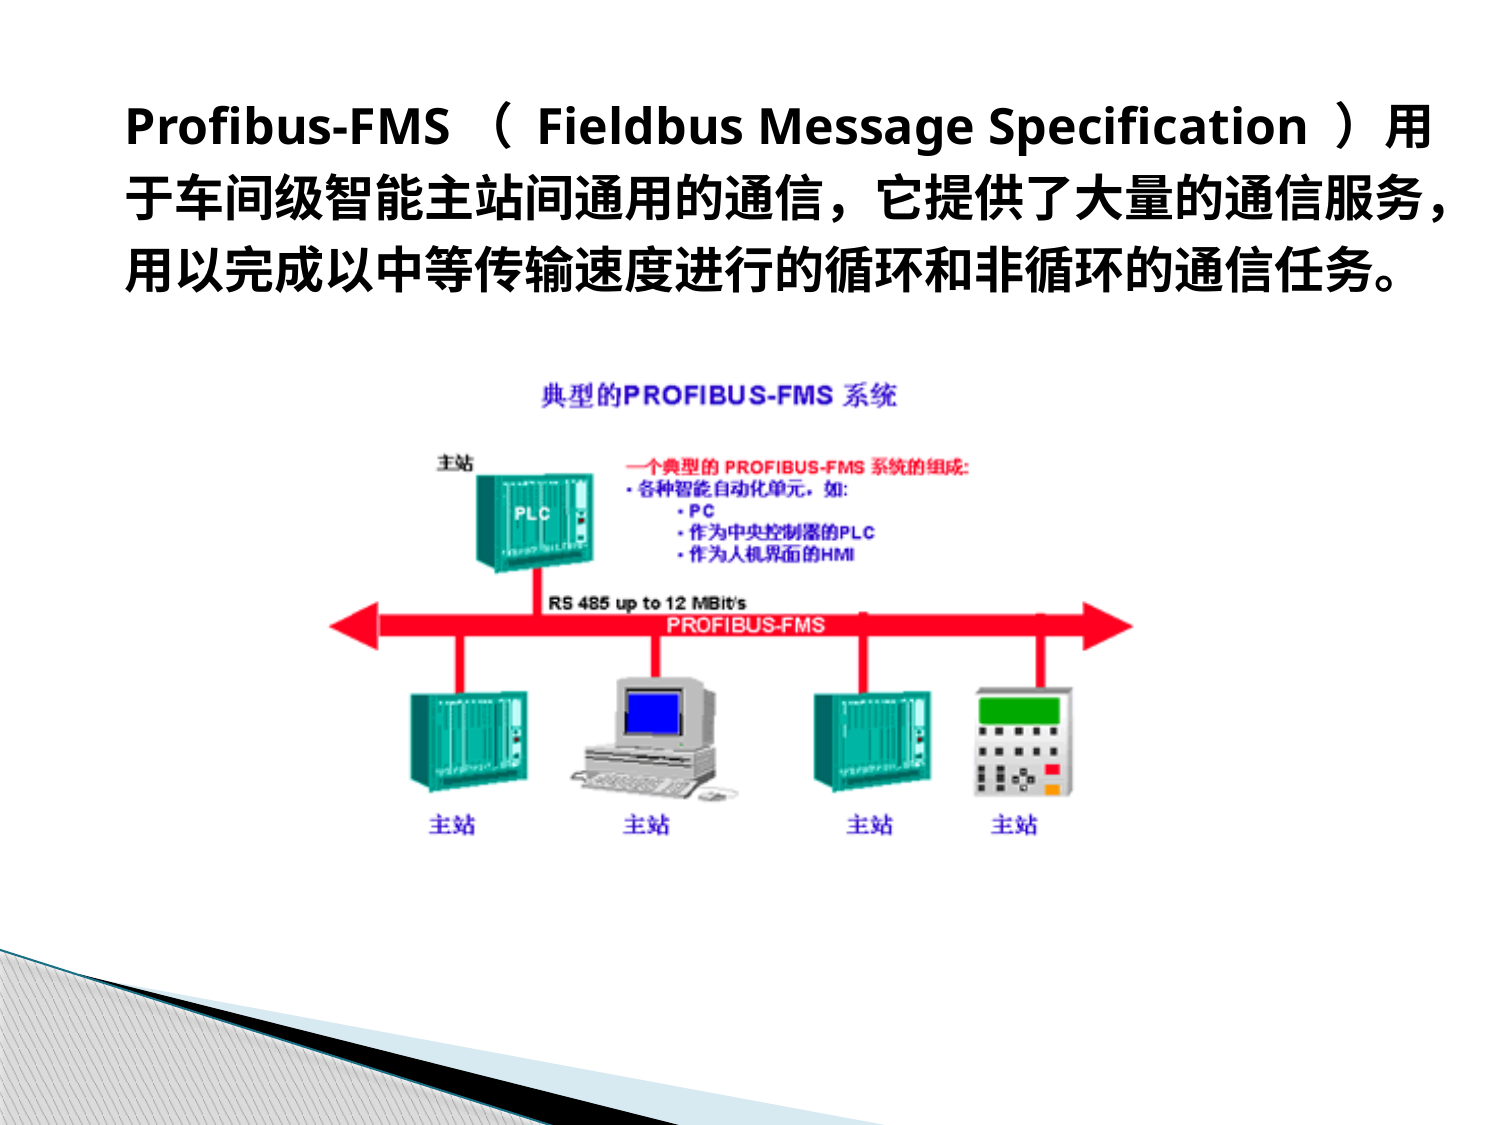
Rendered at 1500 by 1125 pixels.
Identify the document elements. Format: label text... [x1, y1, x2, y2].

list Profibus-FMS（ Fieldbus Message Specification ）用于车间级智能主站间通用的通信，它提供了大量的通信服务，用以完成以中等传输速度进行的循环和非循环的通信任务。 [50, 75, 1450, 313]
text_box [324, 374, 1138, 884]
